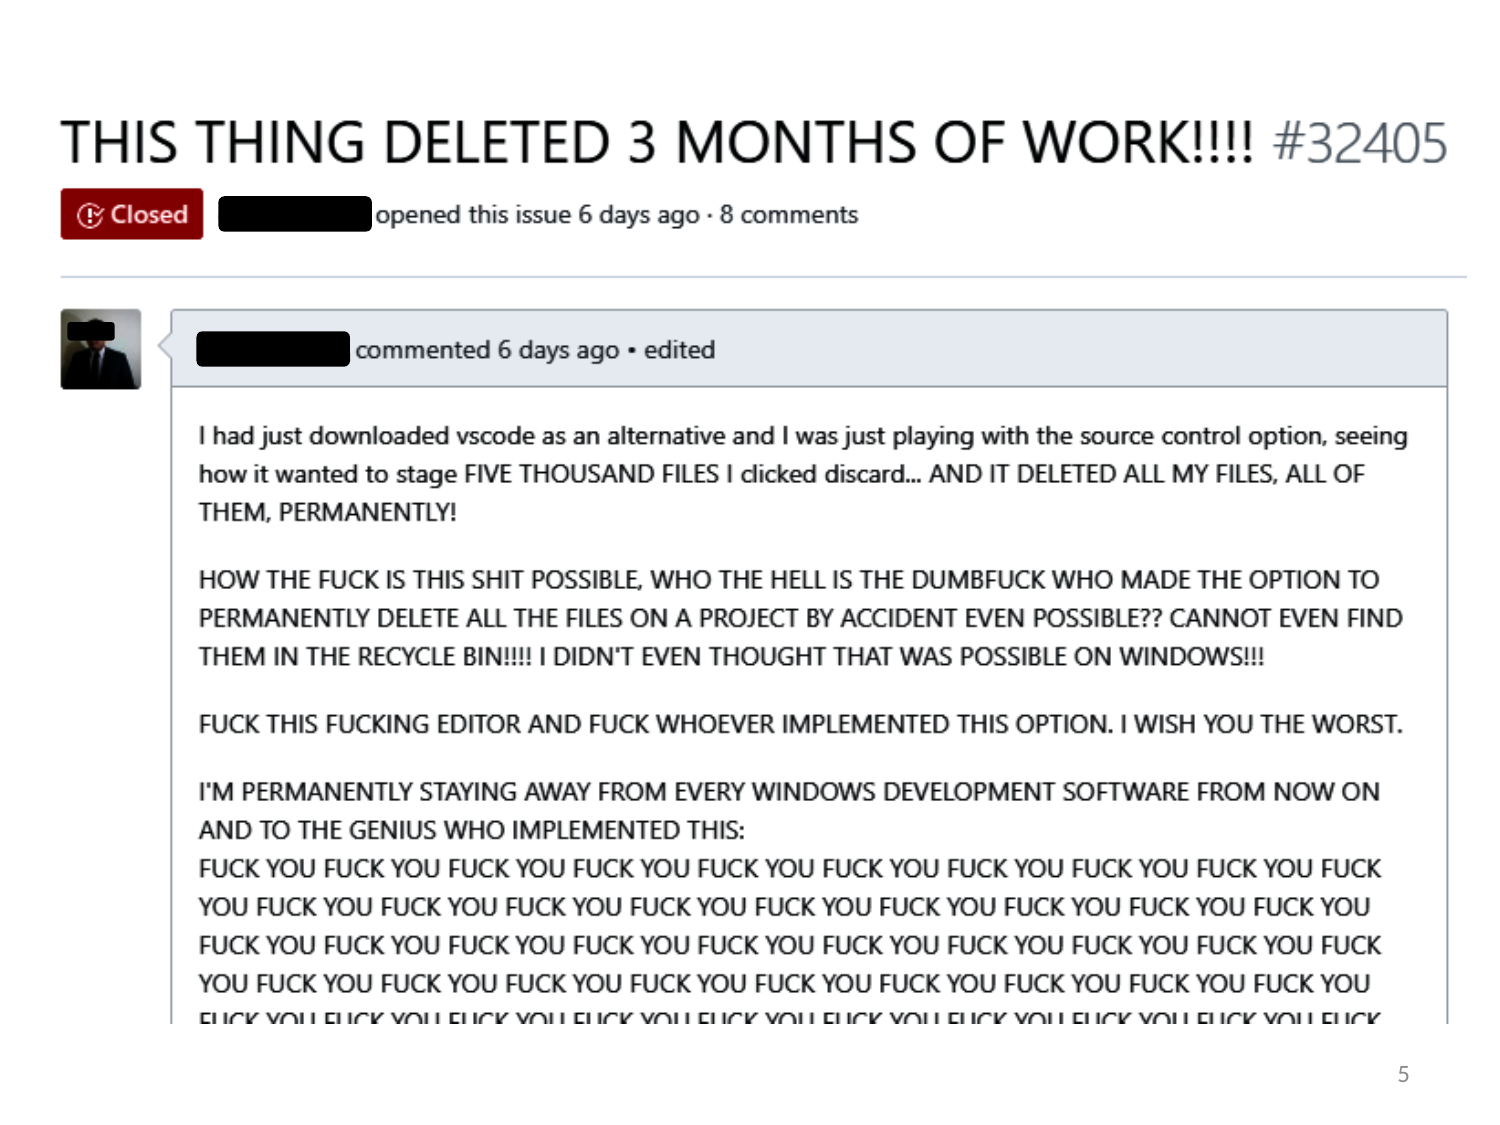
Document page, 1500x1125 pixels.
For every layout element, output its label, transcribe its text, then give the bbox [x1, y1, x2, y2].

slide_number 5 [1074, 1042, 1425, 1103]
picture [32, 101, 1468, 1024]
